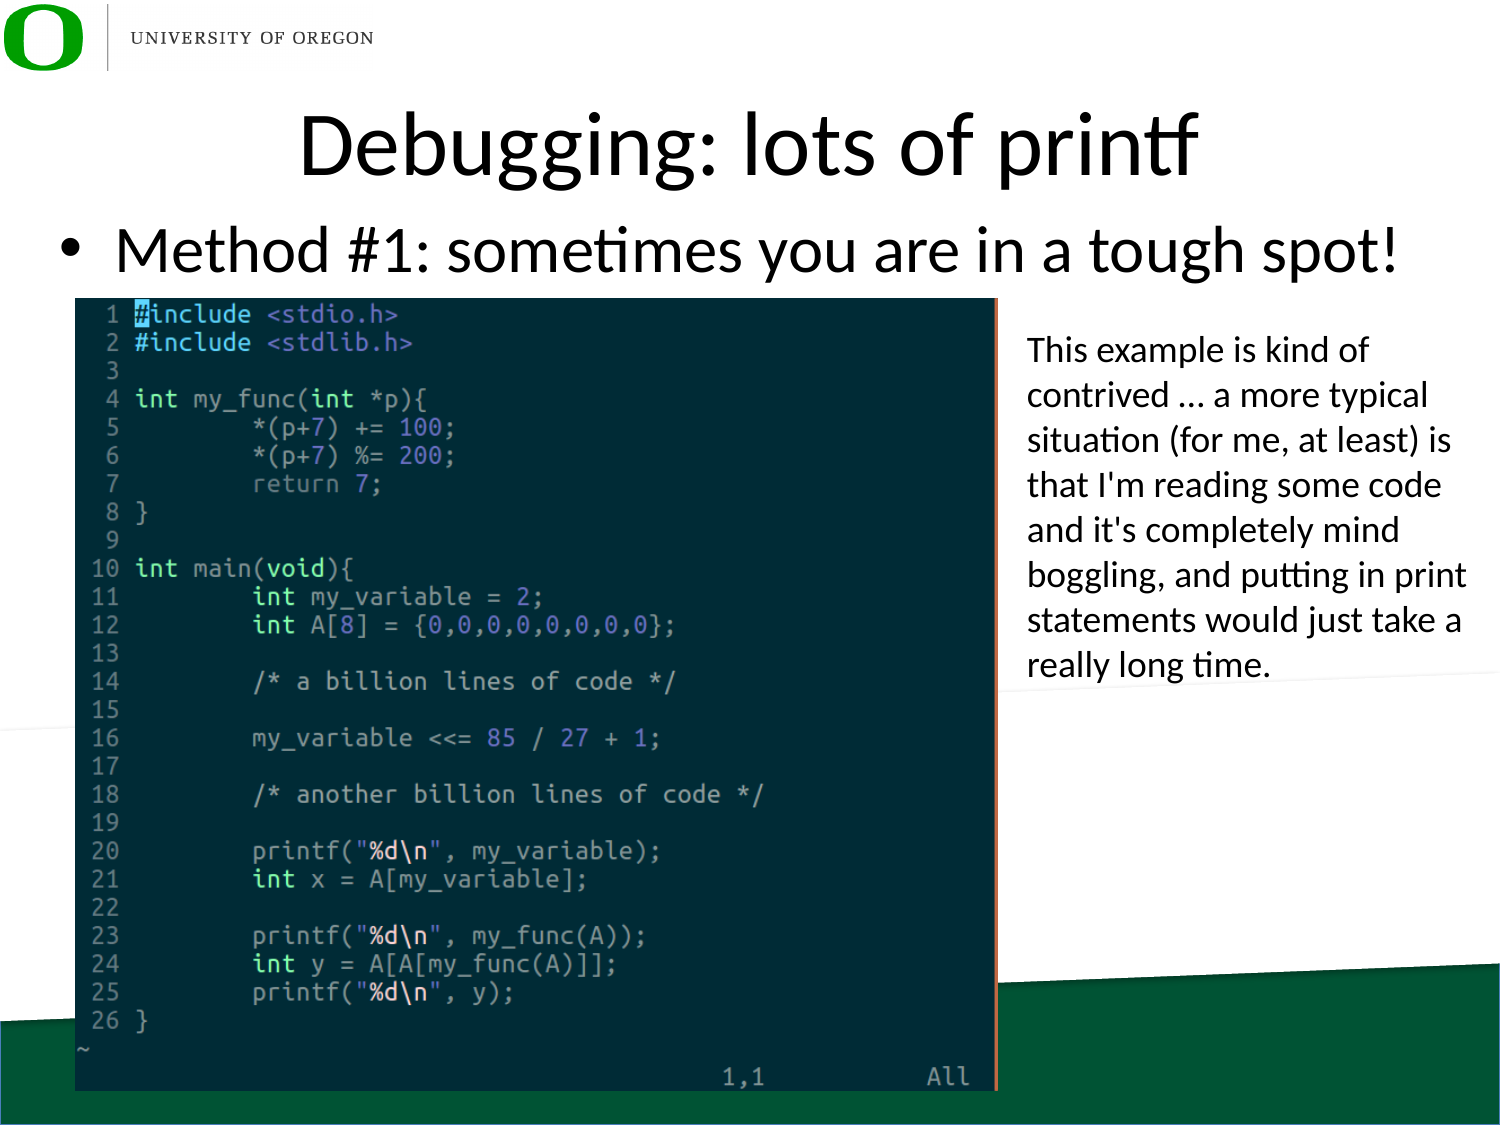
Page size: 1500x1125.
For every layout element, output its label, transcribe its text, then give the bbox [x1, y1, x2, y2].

picture [313, 875, 324, 887]
picture [590, 926, 603, 944]
picture [298, 334, 309, 351]
picture [445, 875, 456, 887]
picture [312, 557, 323, 577]
picture [255, 446, 264, 456]
picture [240, 389, 251, 407]
picture [314, 983, 324, 1000]
picture [137, 389, 148, 407]
picture [327, 790, 338, 802]
picture [620, 790, 632, 802]
picture [313, 389, 324, 407]
picture [343, 390, 353, 407]
picture [284, 451, 294, 468]
picture [254, 954, 265, 972]
picture [240, 564, 250, 576]
picture [107, 390, 118, 407]
picture [343, 841, 351, 863]
picture [415, 446, 426, 463]
picture [372, 727, 383, 746]
picture [429, 446, 441, 463]
picture [518, 868, 529, 887]
picture [489, 959, 499, 972]
picture [445, 671, 456, 689]
picture [224, 303, 235, 322]
picture [135, 300, 149, 327]
picture [255, 671, 264, 694]
picture [269, 672, 279, 682]
picture [238, 338, 250, 351]
picture [430, 734, 441, 744]
picture [400, 955, 413, 972]
picture [666, 671, 675, 694]
picture [284, 987, 294, 1000]
picture [402, 982, 411, 1005]
picture [108, 418, 118, 435]
picture [401, 339, 412, 349]
picture [418, 954, 424, 976]
picture [504, 790, 514, 802]
picture [108, 616, 118, 633]
picture [108, 644, 118, 661]
picture [623, 925, 630, 948]
picture [371, 790, 382, 802]
picture [210, 394, 221, 412]
picture [547, 955, 559, 972]
picture [547, 790, 558, 802]
picture [577, 729, 588, 746]
picture [474, 988, 485, 1005]
picture [284, 870, 294, 887]
picture [504, 729, 514, 746]
picture [958, 1067, 969, 1085]
picture [564, 869, 571, 892]
picture [94, 757, 103, 774]
picture [254, 394, 265, 407]
picture [327, 592, 338, 609]
picture [473, 846, 485, 859]
picture [460, 875, 470, 887]
picture [679, 783, 705, 802]
picture [107, 446, 118, 463]
picture [225, 564, 236, 576]
picture [343, 558, 352, 581]
text_box This example is kind of contrived … a more typical situation (for me, at least) is that I'm reading some code and it's completely mind boggling, and putting in print statements would just take a really long time. [1012, 317, 1491, 692]
picture [357, 475, 368, 492]
picture [269, 785, 279, 795]
picture [298, 733, 309, 746]
picture [180, 338, 192, 351]
picture [136, 333, 148, 350]
picture [475, 954, 486, 972]
picture [108, 333, 118, 351]
picture [491, 982, 498, 1004]
picture [93, 983, 104, 1000]
picture [547, 616, 558, 633]
picture [313, 959, 324, 976]
picture [402, 418, 411, 435]
picture [94, 560, 103, 576]
picture [93, 955, 103, 972]
picture [107, 729, 118, 746]
picture [152, 394, 162, 407]
picture [284, 338, 294, 351]
picture [210, 564, 221, 576]
picture [328, 841, 339, 859]
picture [298, 677, 309, 689]
picture [270, 416, 277, 440]
picture [358, 925, 366, 932]
picture [488, 790, 500, 802]
picture [400, 677, 412, 689]
picture [327, 670, 338, 689]
picture [370, 981, 397, 1000]
picture [253, 733, 265, 746]
picture [283, 564, 295, 577]
picture [474, 790, 485, 802]
picture [268, 564, 280, 576]
picture [78, 1047, 89, 1051]
picture [107, 503, 118, 520]
picture [93, 927, 103, 944]
picture [255, 784, 264, 807]
picture [343, 785, 353, 802]
picture [313, 446, 324, 463]
picture [928, 1068, 941, 1085]
picture [108, 362, 118, 379]
picture [108, 588, 118, 605]
picture [651, 615, 660, 637]
picture [255, 558, 263, 581]
picture [255, 479, 264, 492]
picture [534, 728, 543, 750]
picture [314, 479, 323, 492]
picture [254, 869, 265, 887]
picture [195, 564, 207, 576]
picture [138, 1010, 146, 1033]
picture [94, 644, 103, 661]
picture [579, 954, 585, 976]
picture [415, 418, 426, 435]
picture [109, 870, 118, 887]
picture [342, 338, 353, 351]
picture [504, 677, 514, 689]
picture [562, 790, 573, 802]
picture [4, 4, 373, 71]
picture [577, 677, 588, 689]
picture [609, 968, 614, 976]
picture [299, 389, 307, 411]
picture [445, 784, 456, 802]
picture [416, 783, 427, 802]
picture [196, 332, 206, 351]
picture [94, 701, 103, 718]
picture [488, 729, 500, 746]
picture [298, 423, 309, 434]
picture [636, 729, 646, 746]
picture [620, 846, 632, 859]
picture [429, 418, 441, 435]
picture [459, 592, 470, 605]
picture [108, 927, 118, 944]
picture [533, 931, 543, 944]
picture [577, 846, 588, 859]
picture [518, 959, 529, 972]
picture [415, 875, 426, 892]
picture [416, 615, 425, 637]
picture [429, 616, 441, 633]
picture [372, 390, 381, 400]
picture [359, 615, 365, 637]
picture [109, 305, 118, 322]
picture [356, 592, 368, 605]
picture [754, 1068, 763, 1085]
picture [386, 728, 397, 746]
picture [93, 1011, 104, 1028]
picture [386, 310, 397, 321]
picture [739, 785, 749, 795]
picture [254, 586, 265, 605]
picture [371, 955, 383, 972]
picture [400, 733, 412, 746]
picture [594, 954, 600, 976]
picture [238, 310, 250, 322]
picture [402, 841, 411, 863]
picture [549, 846, 557, 859]
picture [328, 332, 338, 351]
picture [608, 925, 615, 948]
picture [533, 846, 544, 859]
picture [357, 671, 368, 689]
picture [312, 592, 324, 605]
picture [667, 629, 672, 637]
picture [180, 310, 192, 322]
picture [254, 615, 265, 633]
picture [254, 931, 265, 948]
picture [591, 670, 617, 689]
picture [459, 677, 470, 689]
picture [107, 785, 118, 802]
picture [196, 304, 206, 322]
picture [576, 616, 588, 633]
picture [166, 338, 177, 350]
picture [108, 475, 118, 492]
picture [665, 790, 676, 802]
picture [475, 875, 484, 887]
picture [210, 338, 221, 351]
picture [330, 416, 336, 440]
picture [605, 616, 617, 633]
picture [224, 332, 235, 351]
picture [152, 310, 162, 322]
picture [312, 332, 323, 351]
picture [94, 672, 103, 689]
picture [445, 734, 456, 744]
picture [328, 925, 339, 944]
picture [284, 616, 294, 633]
picture [402, 925, 411, 948]
picture [94, 616, 103, 633]
picture [210, 310, 221, 322]
picture [370, 924, 397, 944]
picture [166, 310, 177, 322]
picture [298, 305, 309, 322]
picture [388, 954, 395, 976]
picture [606, 733, 617, 745]
picture [388, 869, 395, 892]
picture [268, 479, 280, 492]
picture [342, 677, 353, 689]
picture [636, 784, 647, 802]
picture [459, 616, 470, 633]
picture [268, 339, 280, 349]
picture [638, 940, 643, 948]
picture [606, 841, 617, 859]
picture [328, 479, 338, 492]
title Debugging: lots of printf [75, 45, 1425, 198]
picture [533, 784, 544, 802]
picture [313, 790, 324, 802]
picture [370, 840, 397, 859]
picture [330, 615, 336, 637]
picture [312, 616, 325, 633]
picture [620, 677, 632, 689]
picture [328, 394, 338, 407]
picture [651, 672, 661, 682]
picture [519, 925, 530, 944]
picture [357, 331, 368, 351]
picture [371, 870, 383, 887]
picture [298, 564, 309, 577]
picture [415, 931, 426, 944]
picture [754, 784, 763, 807]
picture [255, 418, 265, 427]
picture [298, 790, 309, 802]
picture [400, 875, 412, 887]
picture [576, 790, 588, 802]
picture [357, 423, 368, 434]
picture [94, 588, 103, 605]
picture [562, 841, 573, 859]
picture [343, 982, 351, 1004]
picture [93, 842, 104, 859]
picture [284, 955, 294, 972]
picture [108, 757, 118, 774]
picture [152, 564, 162, 577]
picture [107, 672, 118, 689]
picture [341, 310, 353, 322]
picture [415, 987, 426, 1000]
picture [387, 592, 396, 605]
picture [343, 728, 353, 746]
picture [313, 418, 324, 435]
picture [635, 616, 647, 633]
picture [357, 783, 368, 802]
picture [724, 1068, 734, 1085]
picture [298, 479, 309, 492]
picture [374, 488, 379, 496]
picture [386, 677, 397, 689]
picture [328, 982, 339, 1000]
picture [107, 955, 118, 972]
picture [108, 983, 118, 1000]
picture [416, 389, 425, 412]
picture [548, 671, 559, 689]
picture [533, 869, 544, 887]
picture [330, 558, 336, 581]
picture [564, 954, 571, 976]
picture [358, 841, 366, 847]
picture [430, 586, 441, 605]
picture [944, 1067, 954, 1085]
picture [284, 423, 294, 440]
picture [653, 855, 658, 863]
picture [313, 733, 324, 746]
picture [107, 814, 118, 831]
picture [416, 677, 426, 689]
picture [416, 592, 426, 605]
picture [518, 588, 529, 605]
picture [578, 925, 585, 948]
picture [284, 846, 294, 859]
picture [415, 846, 426, 859]
picture [298, 987, 309, 1000]
picture [343, 925, 351, 948]
picture [489, 931, 500, 948]
picture [473, 931, 485, 944]
picture [372, 671, 382, 689]
picture [532, 677, 544, 689]
picture [401, 592, 412, 605]
picture [270, 445, 277, 468]
picture [93, 898, 103, 915]
picture [562, 729, 573, 746]
picture [429, 959, 441, 972]
picture [445, 586, 456, 605]
picture [447, 460, 452, 468]
picture [535, 601, 540, 609]
picture [195, 394, 207, 407]
picture [430, 790, 441, 802]
picture [94, 729, 103, 746]
picture [284, 310, 294, 322]
picture [270, 846, 279, 859]
picture [93, 870, 104, 887]
picture [357, 733, 368, 746]
picture [638, 840, 644, 863]
picture [108, 898, 118, 915]
picture [283, 394, 294, 407]
picture [270, 931, 279, 944]
picture [489, 846, 500, 863]
picture [268, 311, 280, 320]
picture [387, 790, 397, 802]
picture [518, 846, 529, 859]
list Method #1: sometimes you are in a tough spot! [43, 198, 1484, 399]
picture [270, 874, 280, 887]
picture [517, 616, 529, 633]
picture [356, 446, 382, 463]
picture [314, 842, 323, 859]
picture [313, 927, 324, 944]
picture [270, 987, 279, 1000]
picture [592, 790, 602, 802]
picture [167, 390, 177, 407]
picture [254, 846, 265, 863]
picture [445, 959, 456, 976]
picture [371, 303, 382, 322]
picture [489, 875, 500, 887]
picture [386, 332, 397, 350]
picture [359, 982, 366, 988]
picture [327, 310, 338, 322]
picture [504, 875, 514, 887]
picture [504, 959, 514, 972]
picture [401, 446, 411, 464]
picture [562, 931, 573, 944]
picture [342, 616, 353, 633]
picture [386, 394, 397, 412]
picture [270, 592, 280, 605]
picture [652, 742, 658, 750]
picture [547, 875, 558, 887]
picture [107, 1011, 118, 1028]
picture [107, 531, 118, 548]
picture [459, 784, 470, 802]
picture [269, 733, 280, 750]
picture [708, 790, 720, 802]
picture [298, 451, 309, 462]
picture [283, 588, 294, 605]
picture [488, 677, 500, 689]
picture [592, 840, 603, 859]
picture [152, 338, 162, 351]
picture [270, 620, 280, 633]
picture [107, 559, 118, 576]
picture [488, 616, 500, 633]
picture [254, 987, 265, 1005]
picture [270, 959, 280, 972]
picture [548, 931, 558, 944]
picture [269, 394, 280, 407]
picture [312, 303, 323, 322]
picture [284, 475, 294, 492]
picture [474, 677, 485, 689]
picture [372, 592, 382, 605]
picture [108, 701, 118, 718]
picture [107, 842, 118, 859]
picture [330, 445, 336, 468]
picture [283, 931, 294, 944]
picture [166, 559, 177, 577]
picture [329, 733, 337, 746]
picture [298, 931, 309, 944]
picture [94, 814, 103, 831]
picture [136, 564, 148, 577]
picture [534, 953, 542, 976]
picture [94, 785, 103, 802]
picture [298, 846, 309, 859]
picture [138, 502, 147, 525]
picture [403, 389, 410, 411]
